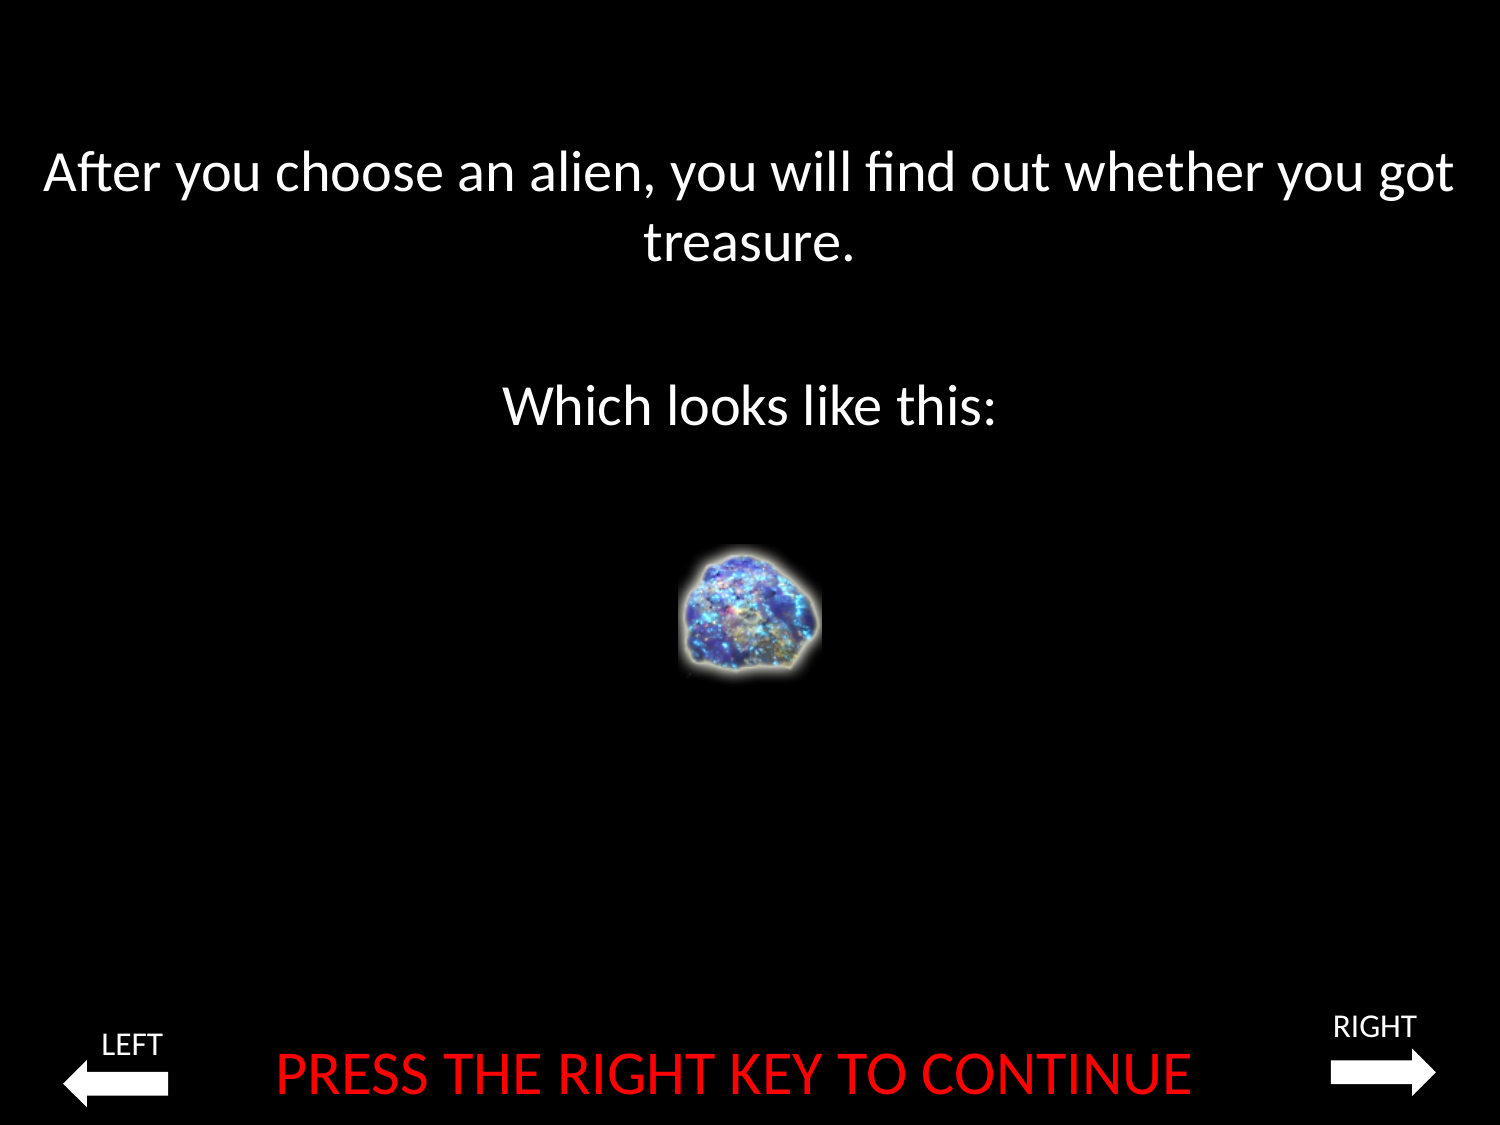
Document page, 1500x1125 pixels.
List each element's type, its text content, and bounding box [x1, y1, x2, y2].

text_box LEFT [80, 1014, 184, 1078]
list After you choose an alien, you will find out whether you got treasure. Which looks like this: [0, 125, 1500, 359]
text_box PRESS THE RIGHT KEY TO CONTINUE [242, 1015, 1229, 1124]
text_box [1330, 1047, 1437, 1097]
text_box RIGHT [1249, 996, 1500, 1125]
picture [678, 543, 822, 688]
text_box [62, 1059, 169, 1109]
